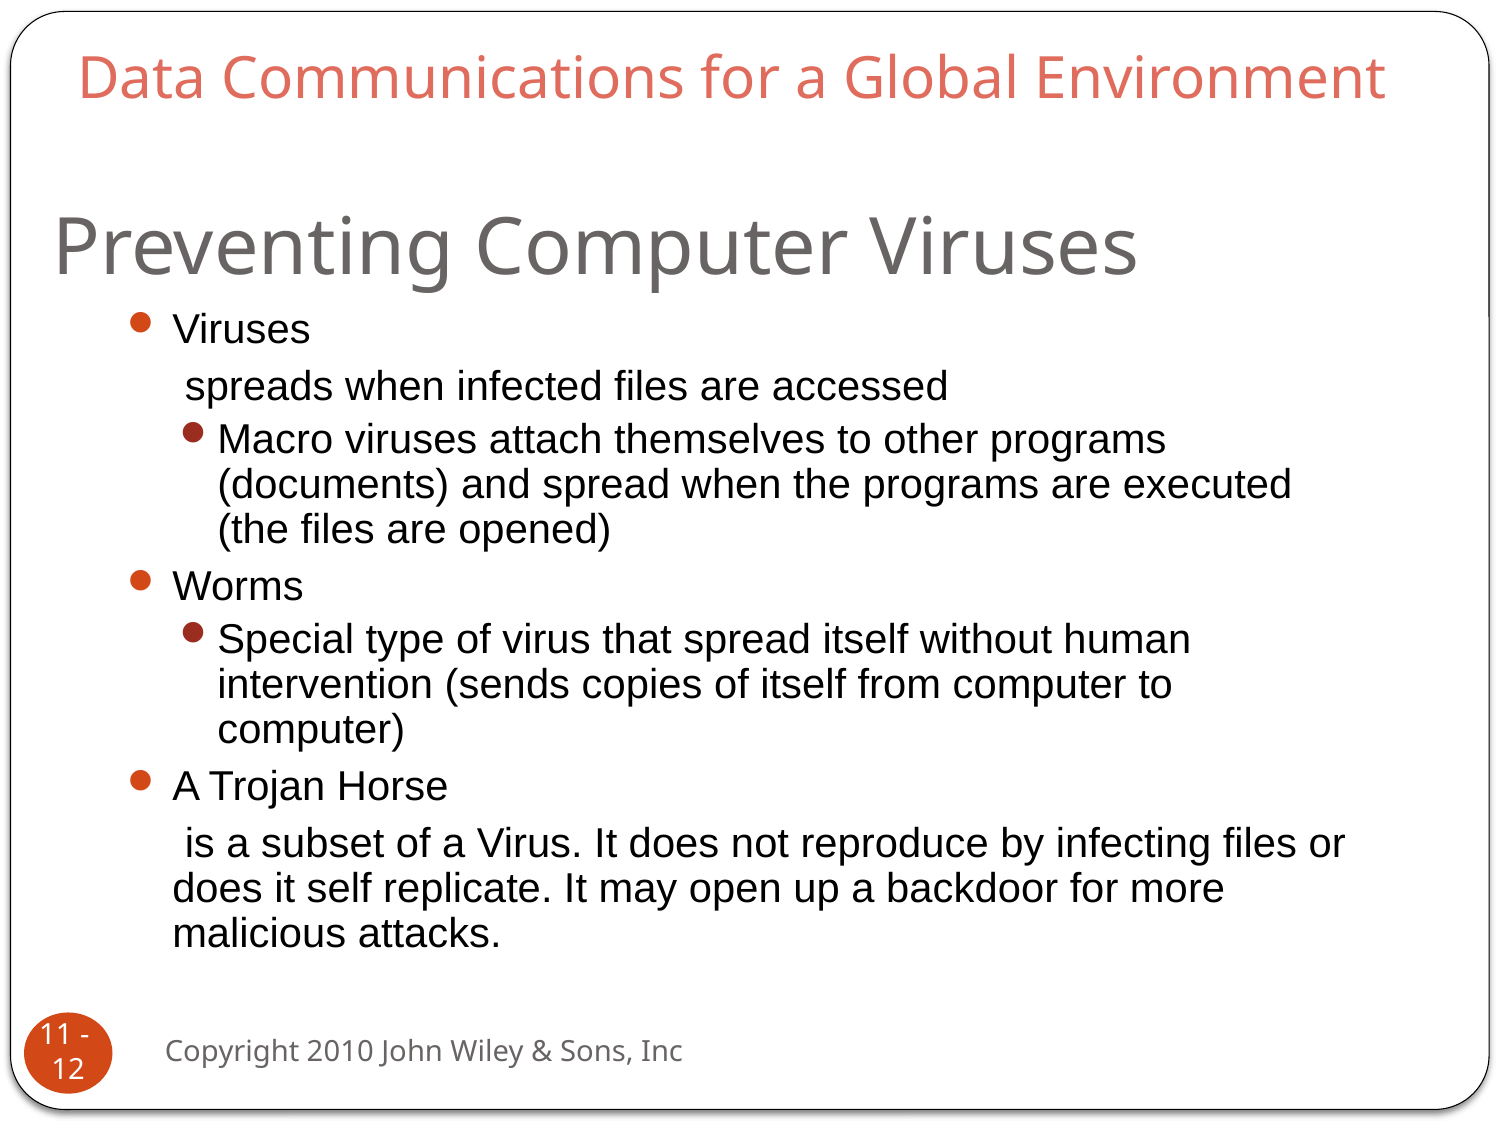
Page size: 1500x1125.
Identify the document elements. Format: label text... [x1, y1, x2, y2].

title Preventing Computer Viruses [37, 187, 1313, 305]
footer Copyright 2010 John Wiley & Sons, Inc [150, 1012, 800, 1088]
slide_number 11 - 12 [23, 1012, 113, 1094]
text_box Data Communications for a Global Environment [62, 24, 1413, 125]
list Viruses spreads when infected files are accessed Macro viruses attach themselves to other programs (documents) and spread when the programs are executed (the files are opened) Worms Special type of virus that spread itself without human intervention (sends copies of itself from computer to computer) A Trojan Horse is a subset of a Virus. It does not reproduce by infecting files or does it self replicate. It may open up a backdoor for more malicious attacks. [112, 299, 1388, 1000]
